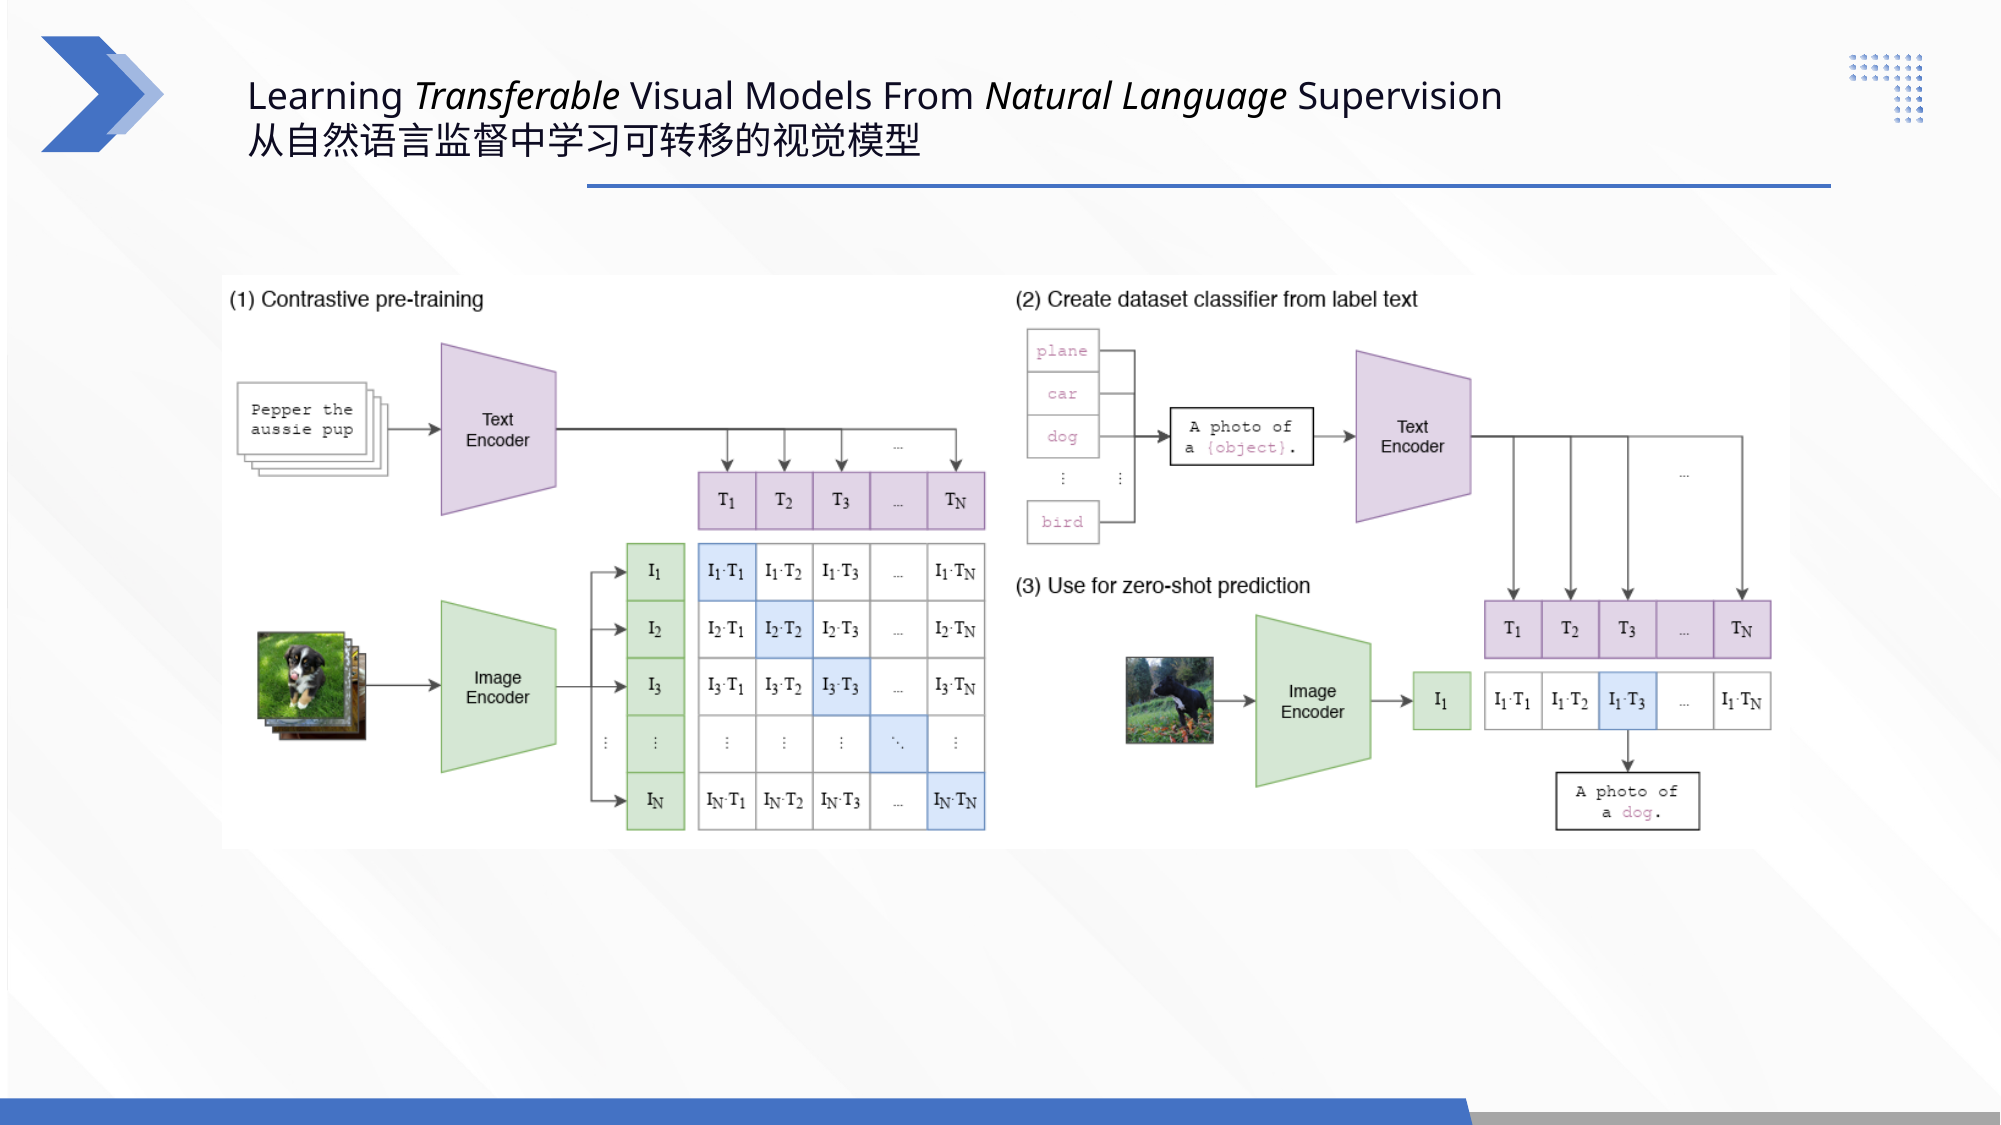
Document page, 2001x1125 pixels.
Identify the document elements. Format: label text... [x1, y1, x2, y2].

picture [222, 275, 1790, 849]
text_box Learning Transferable Visual Models From Natural Language Supervision 从自然语言监督中学习可转移的视觉模型 [232, 64, 1584, 170]
